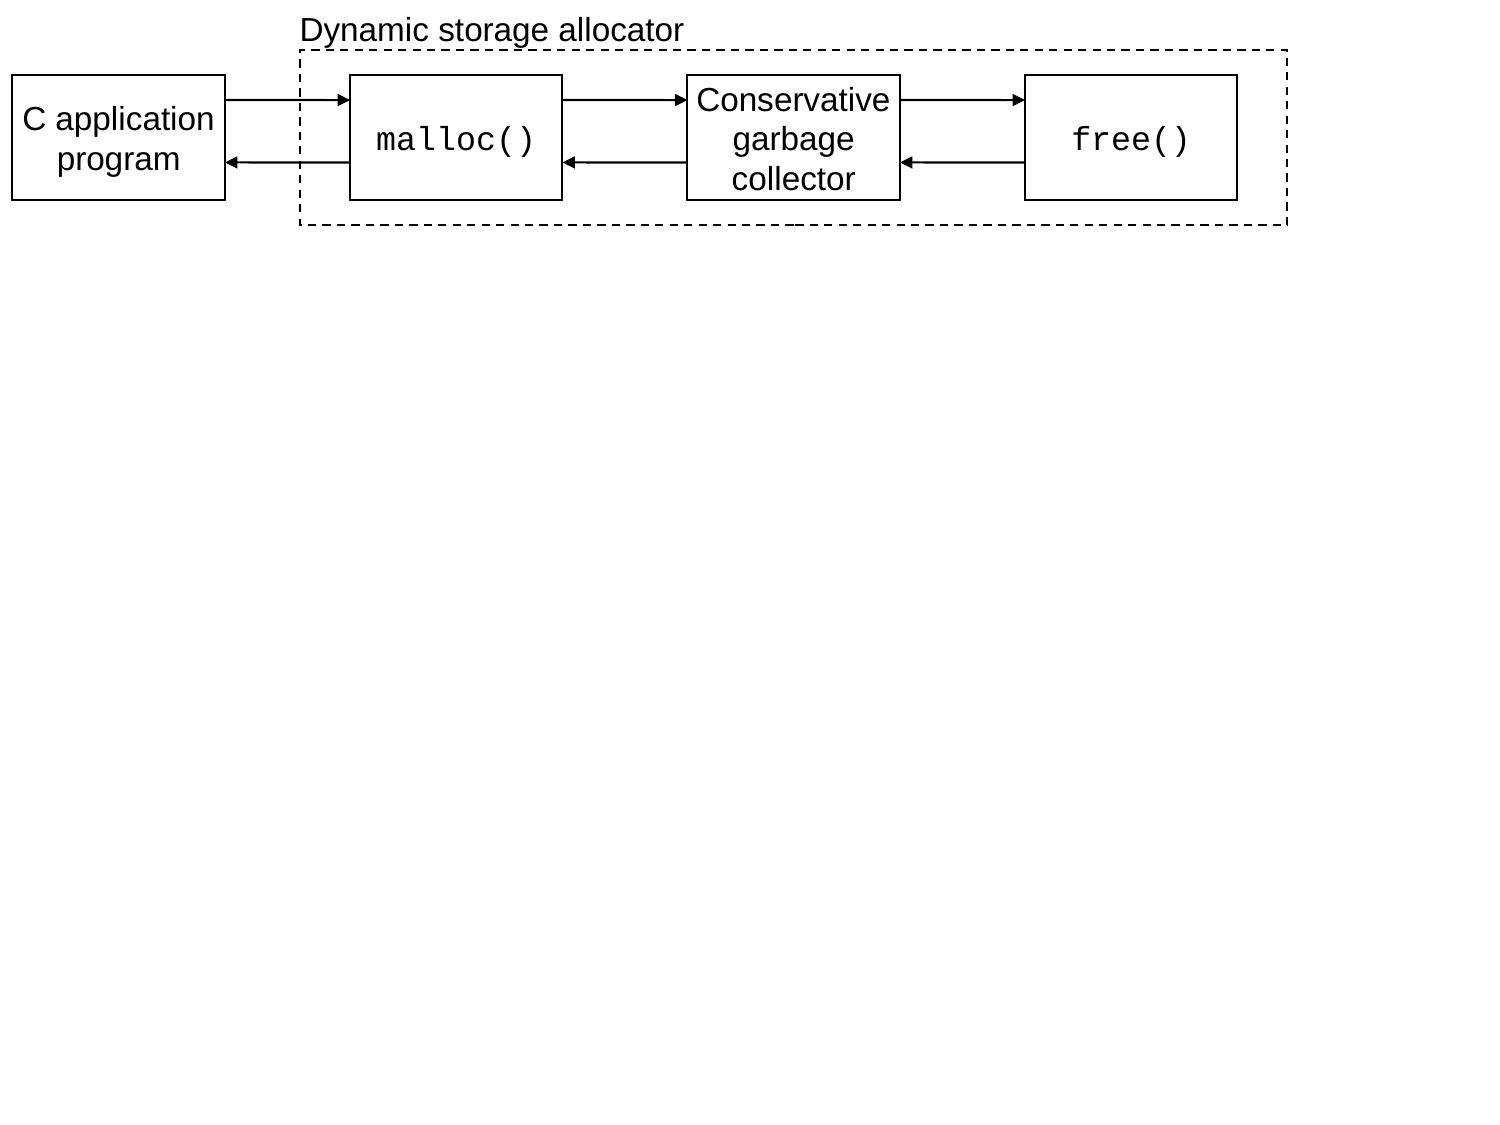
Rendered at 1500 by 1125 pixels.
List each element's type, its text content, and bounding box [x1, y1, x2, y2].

text_box [225, 156, 299, 169]
text_box Dynamic storage allocator [284, 0, 700, 55]
text_box C application program [12, 75, 225, 200]
text_box [299, 50, 1288, 225]
